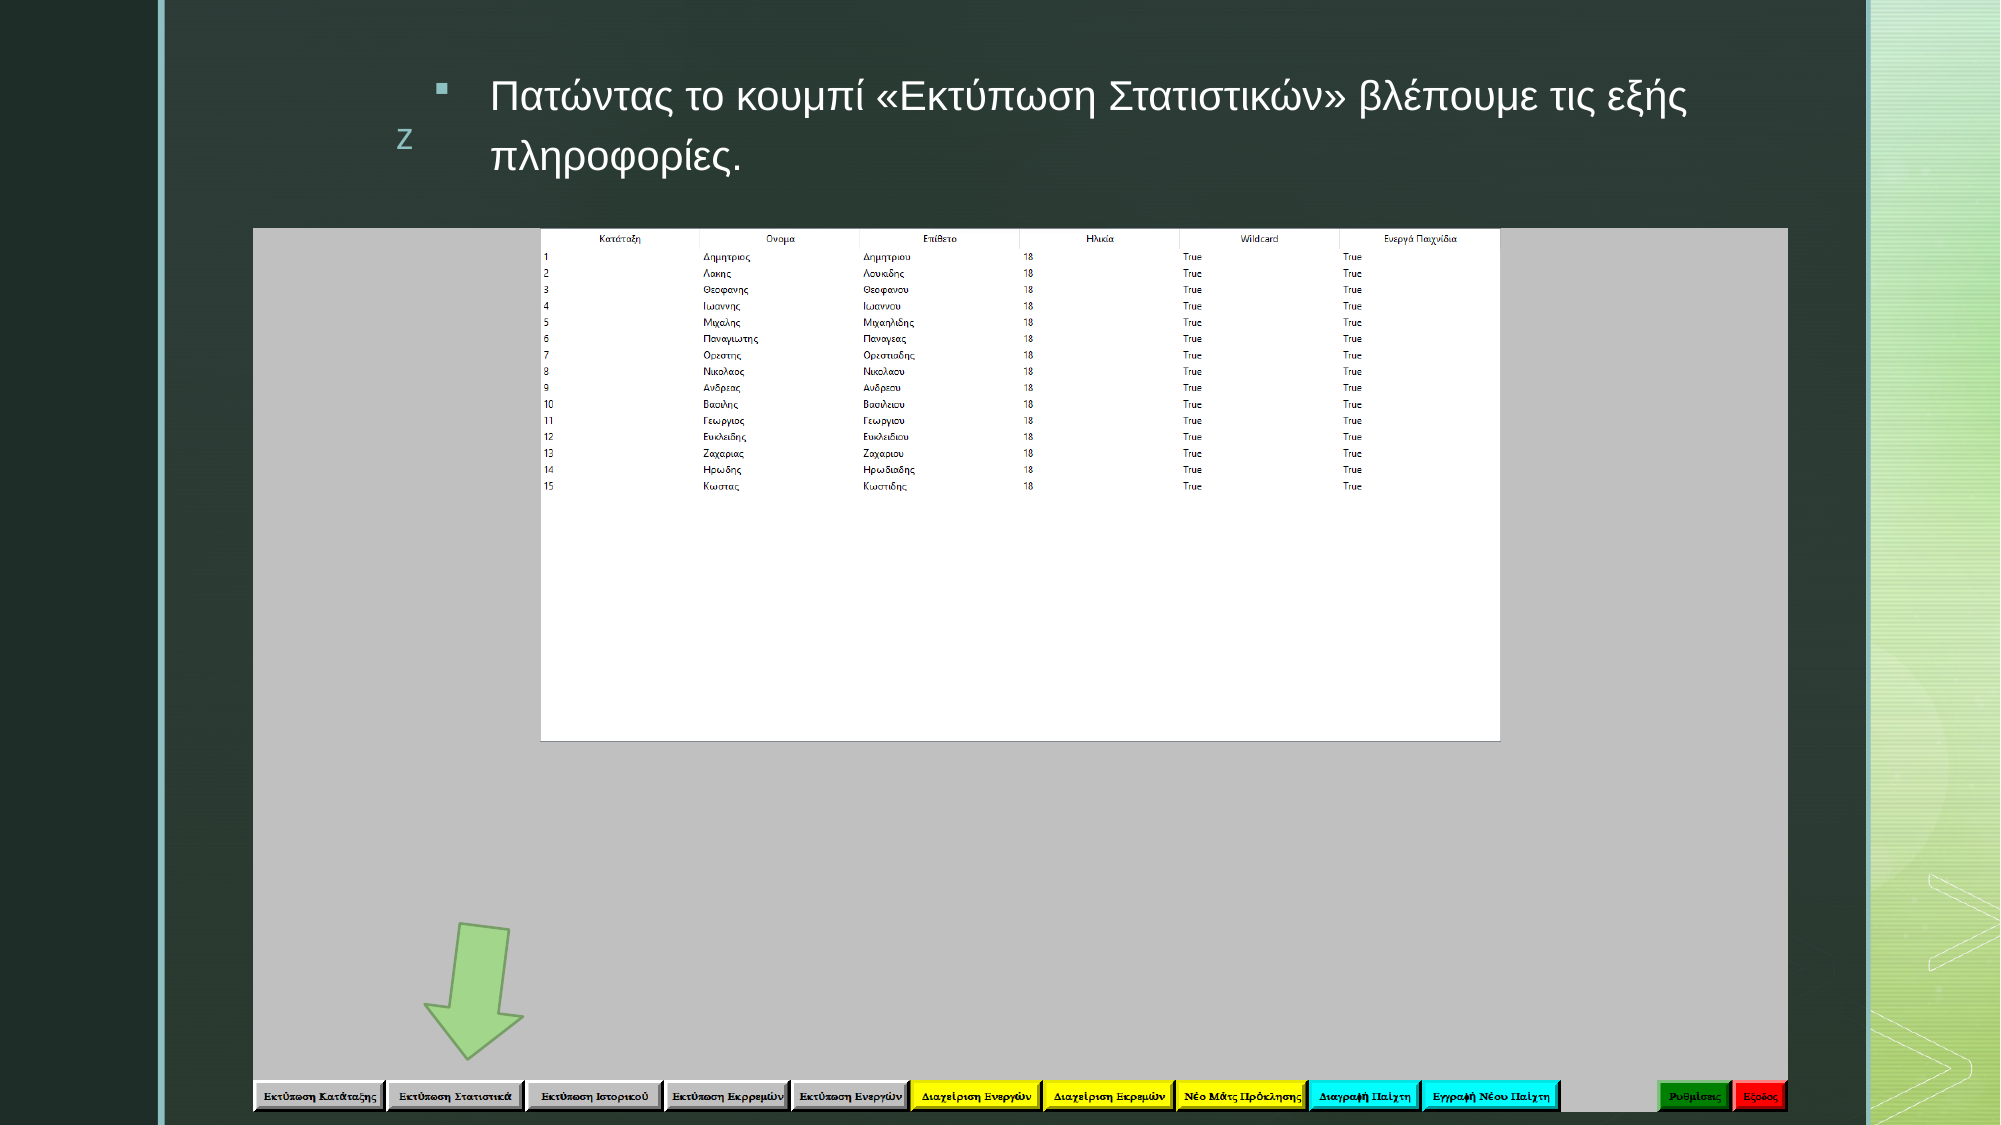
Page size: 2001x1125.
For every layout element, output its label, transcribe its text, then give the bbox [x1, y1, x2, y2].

picture [1871, 0, 2001, 1125]
text_box Πατώντας το κουμπί «Εκτύπωση Στατιστικών» βλέπουμε τις εξής πληροφορίες. [418, 8, 1734, 228]
picture [253, 228, 1788, 1112]
